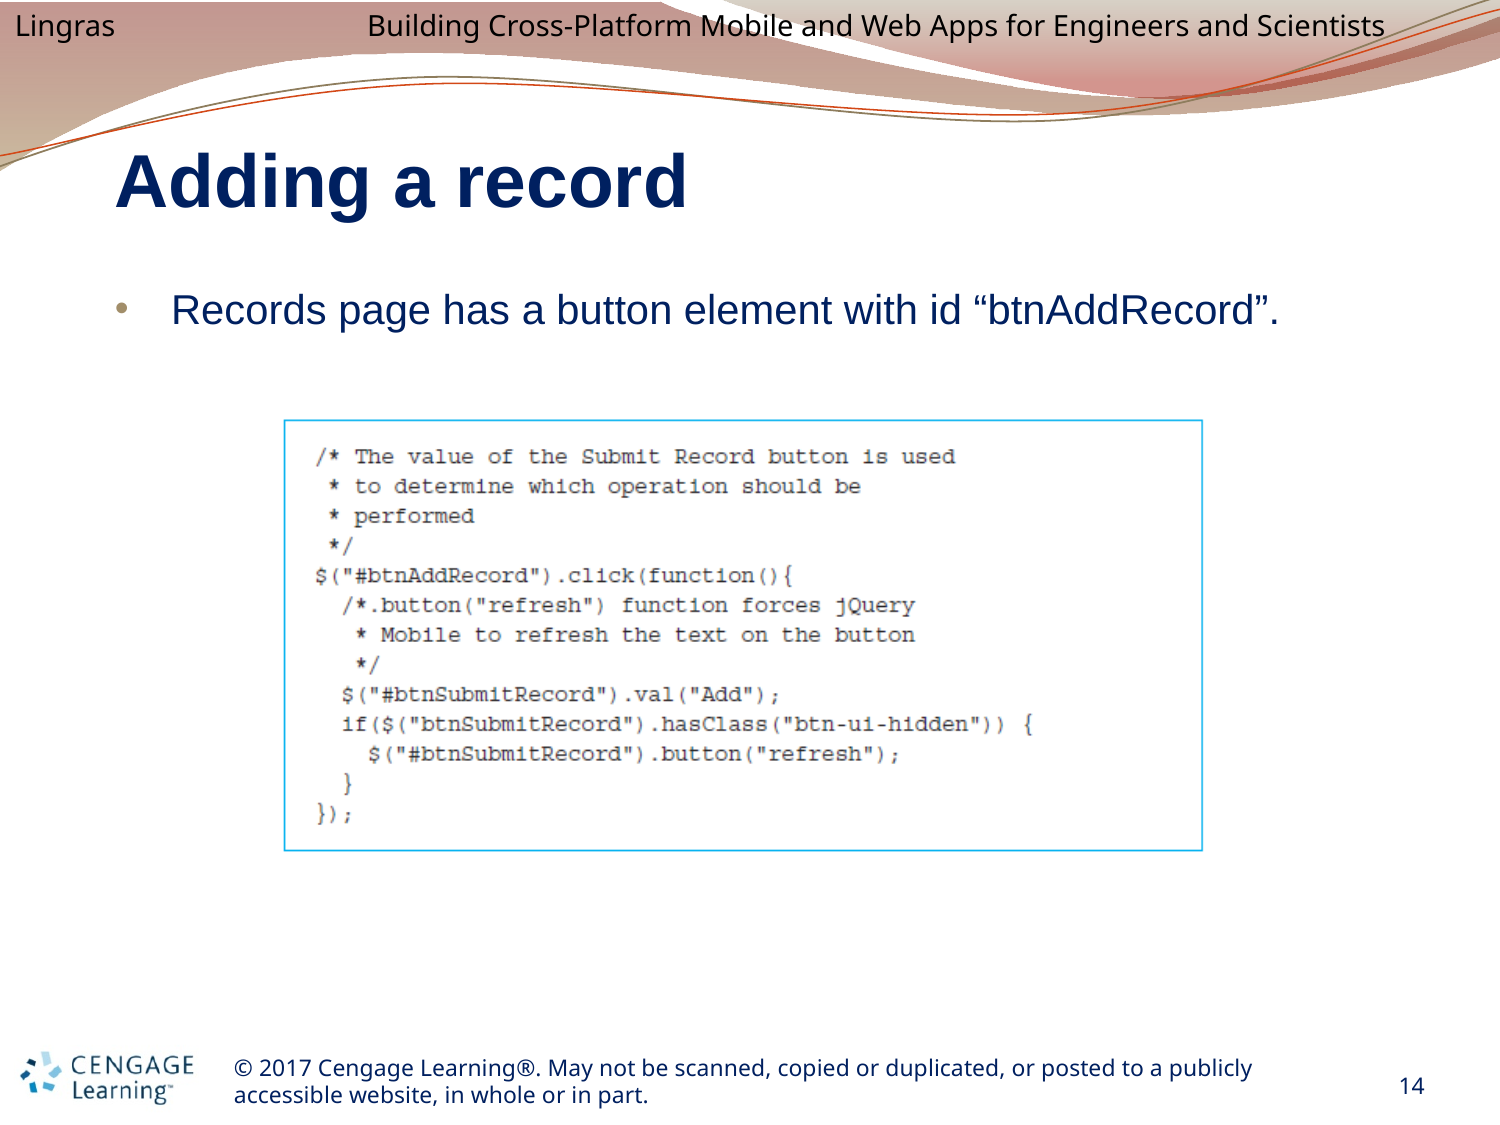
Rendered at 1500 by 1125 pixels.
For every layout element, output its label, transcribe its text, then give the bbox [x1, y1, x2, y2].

footer © 2017 Cengage Learning®. May not be scanned, copied or duplicated, or posted to a publicly accessible website, in whole or in part. [233, 1048, 1359, 1109]
picture [0, 1031, 213, 1125]
picture [269, 412, 1212, 862]
list Records page has a button element with id “btnAddRecord”. [99, 286, 1382, 1032]
title Adding a record [99, 125, 1382, 286]
slide_number 14 [1299, 1042, 1425, 1103]
